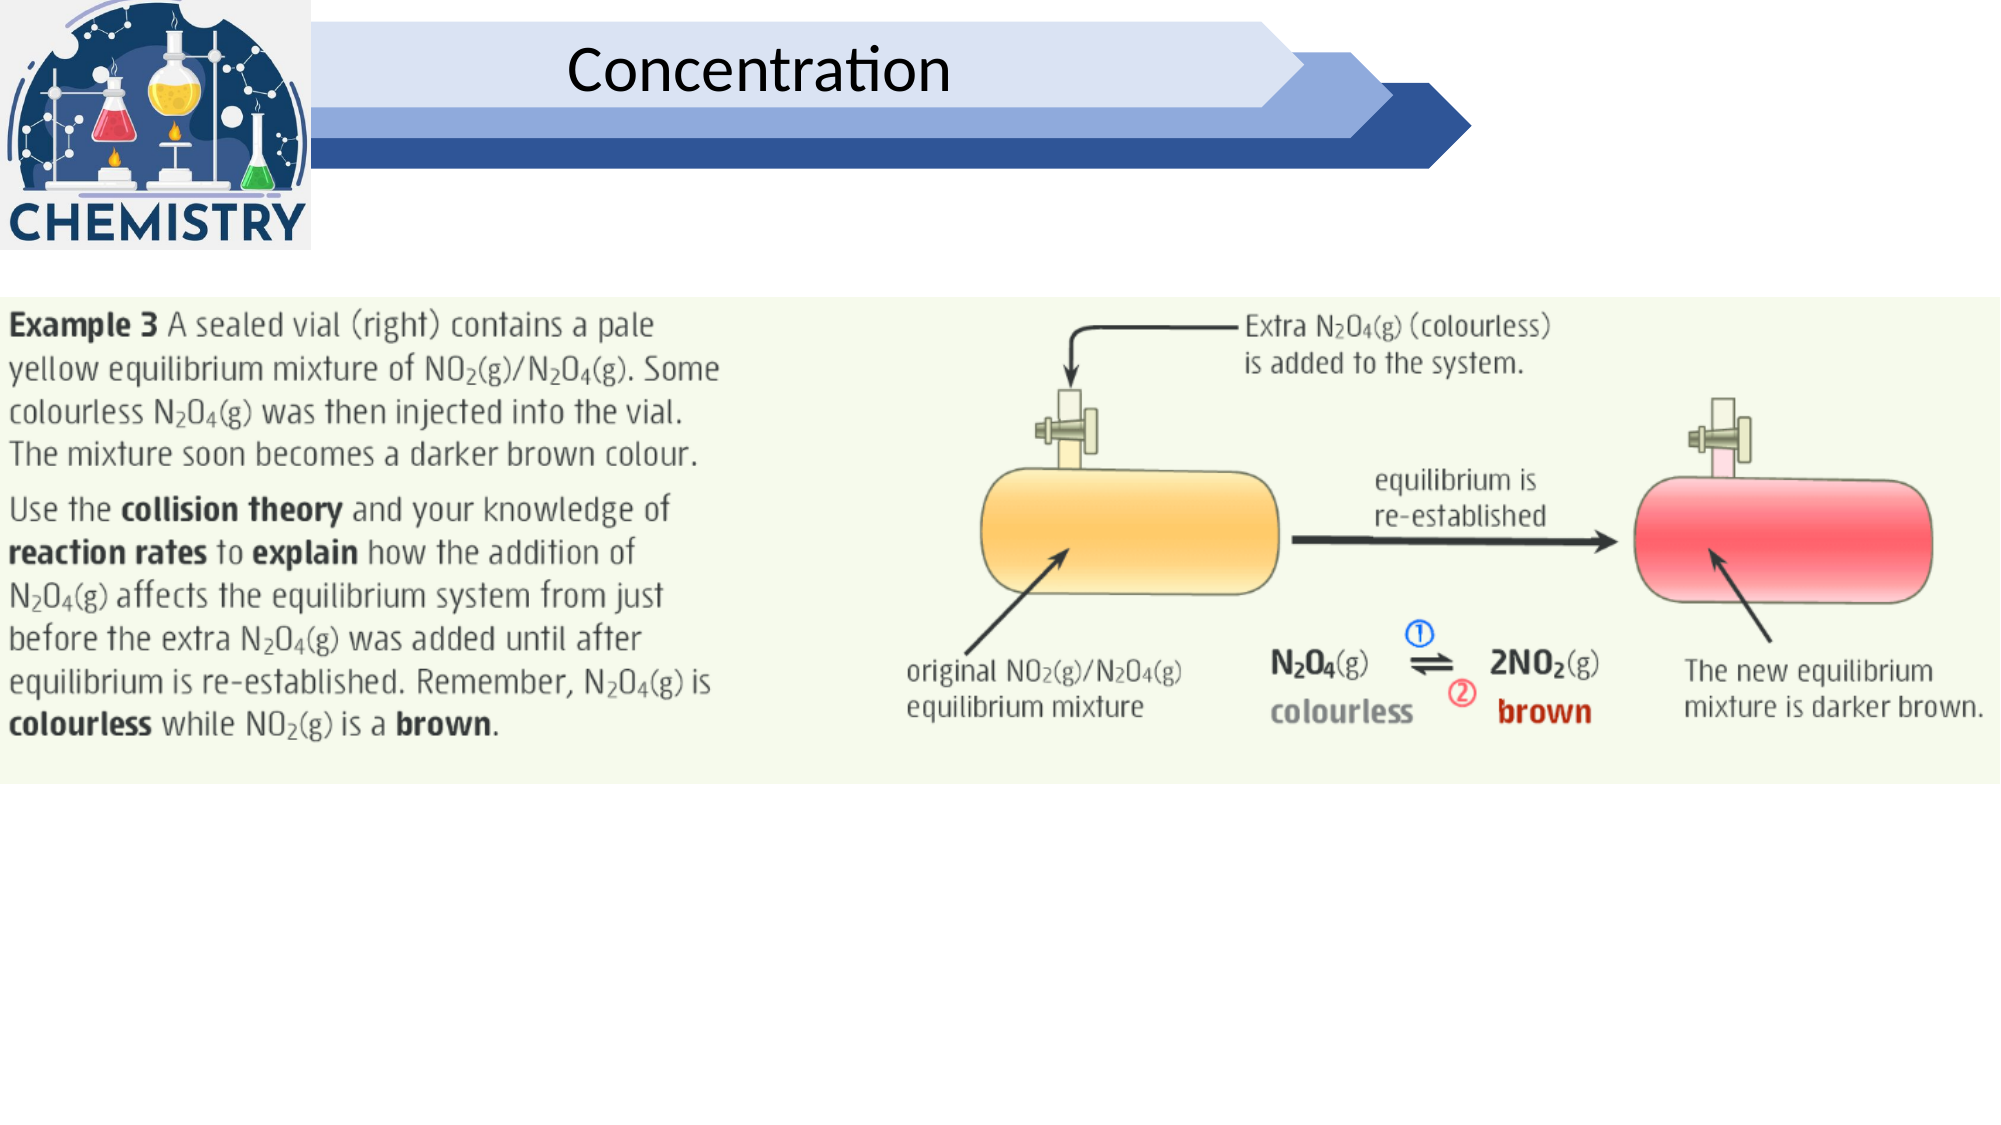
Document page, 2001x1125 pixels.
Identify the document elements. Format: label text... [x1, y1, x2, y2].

picture [0, 0, 311, 250]
text_box [311, 81, 1474, 170]
picture [0, 297, 2000, 784]
text_box [311, 51, 1395, 140]
text_box Concentration [311, 20, 1306, 109]
